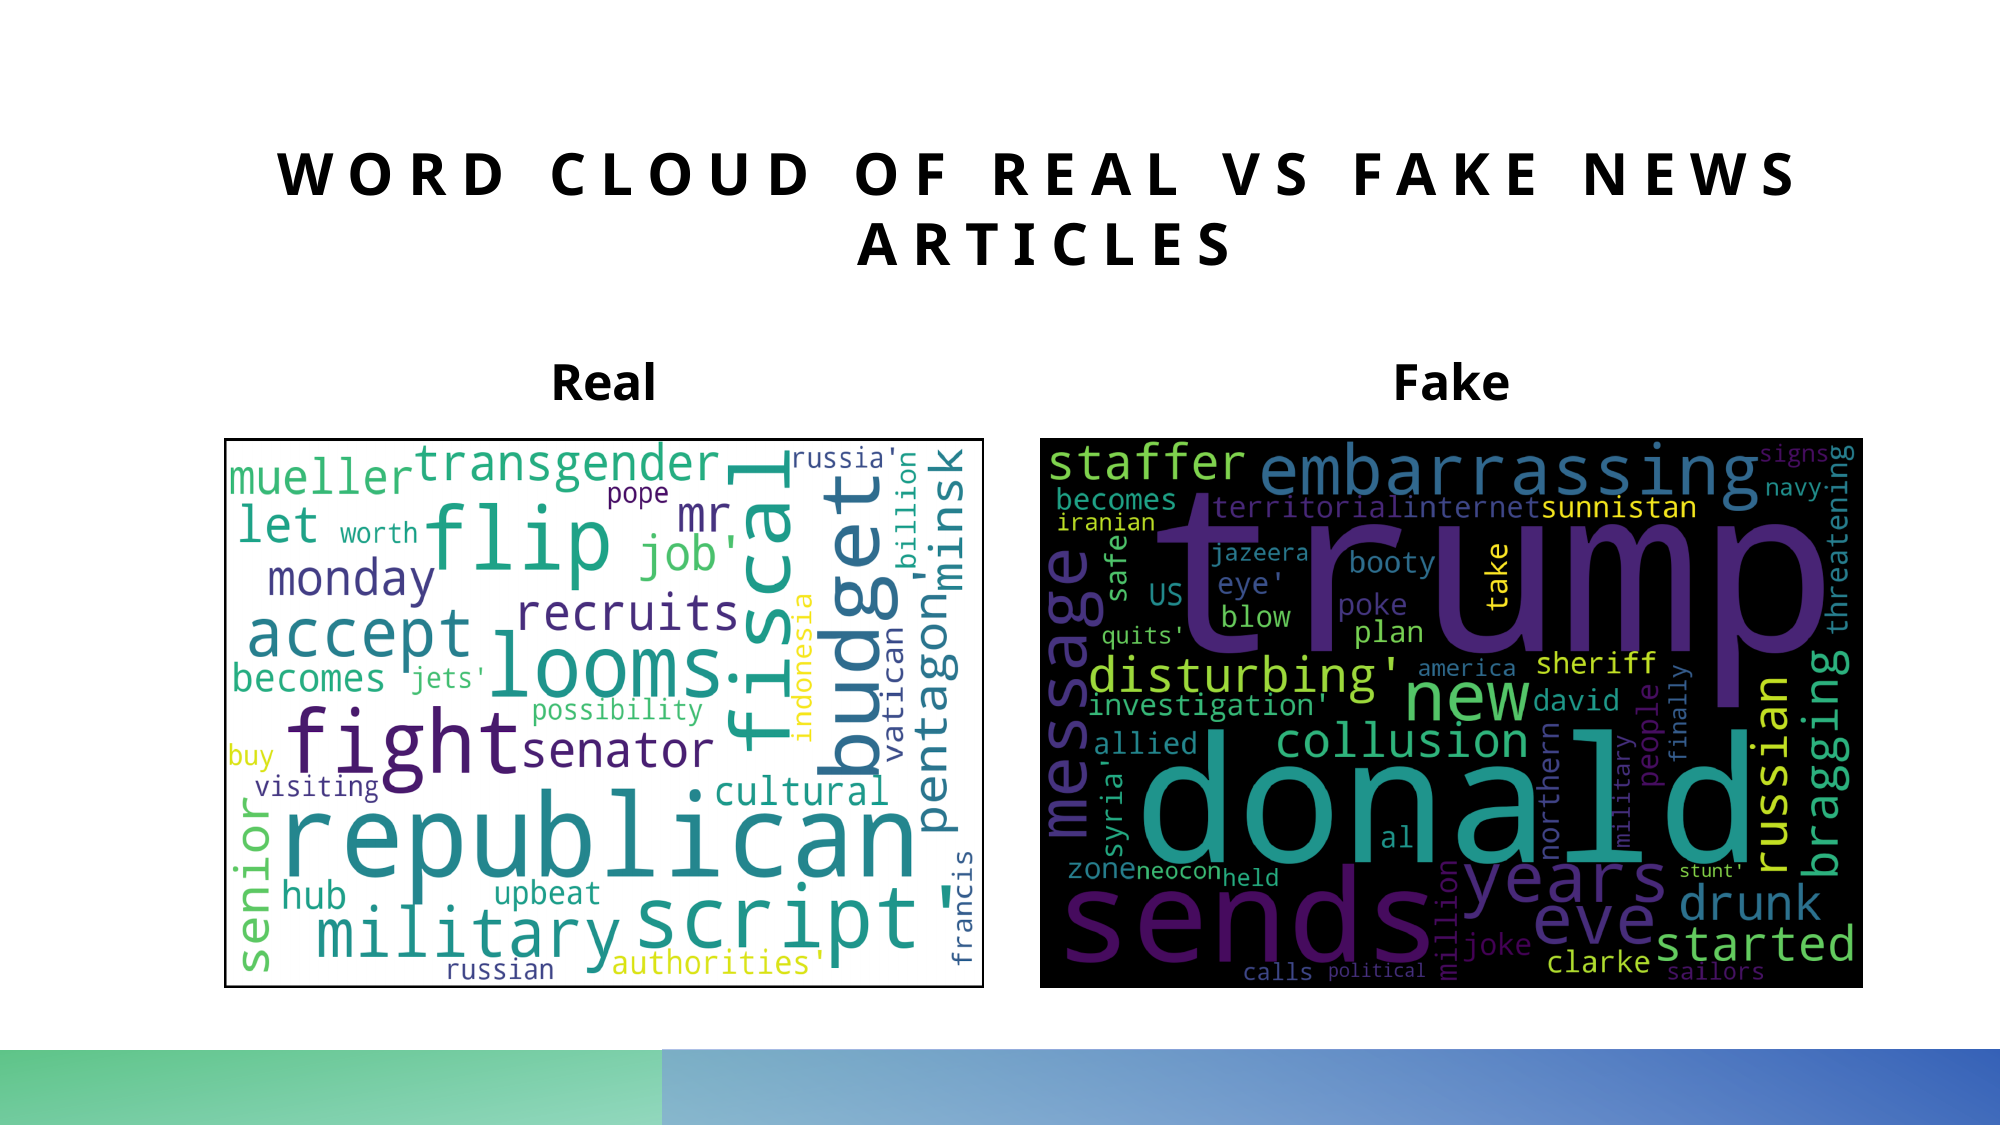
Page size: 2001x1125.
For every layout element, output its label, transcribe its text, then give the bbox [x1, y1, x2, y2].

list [224, 438, 984, 988]
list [1040, 438, 1863, 988]
list Real [224, 275, 984, 411]
list Fake [1040, 275, 1863, 411]
title Word Cloud of Real vs Fake News Articles [224, 75, 1863, 278]
